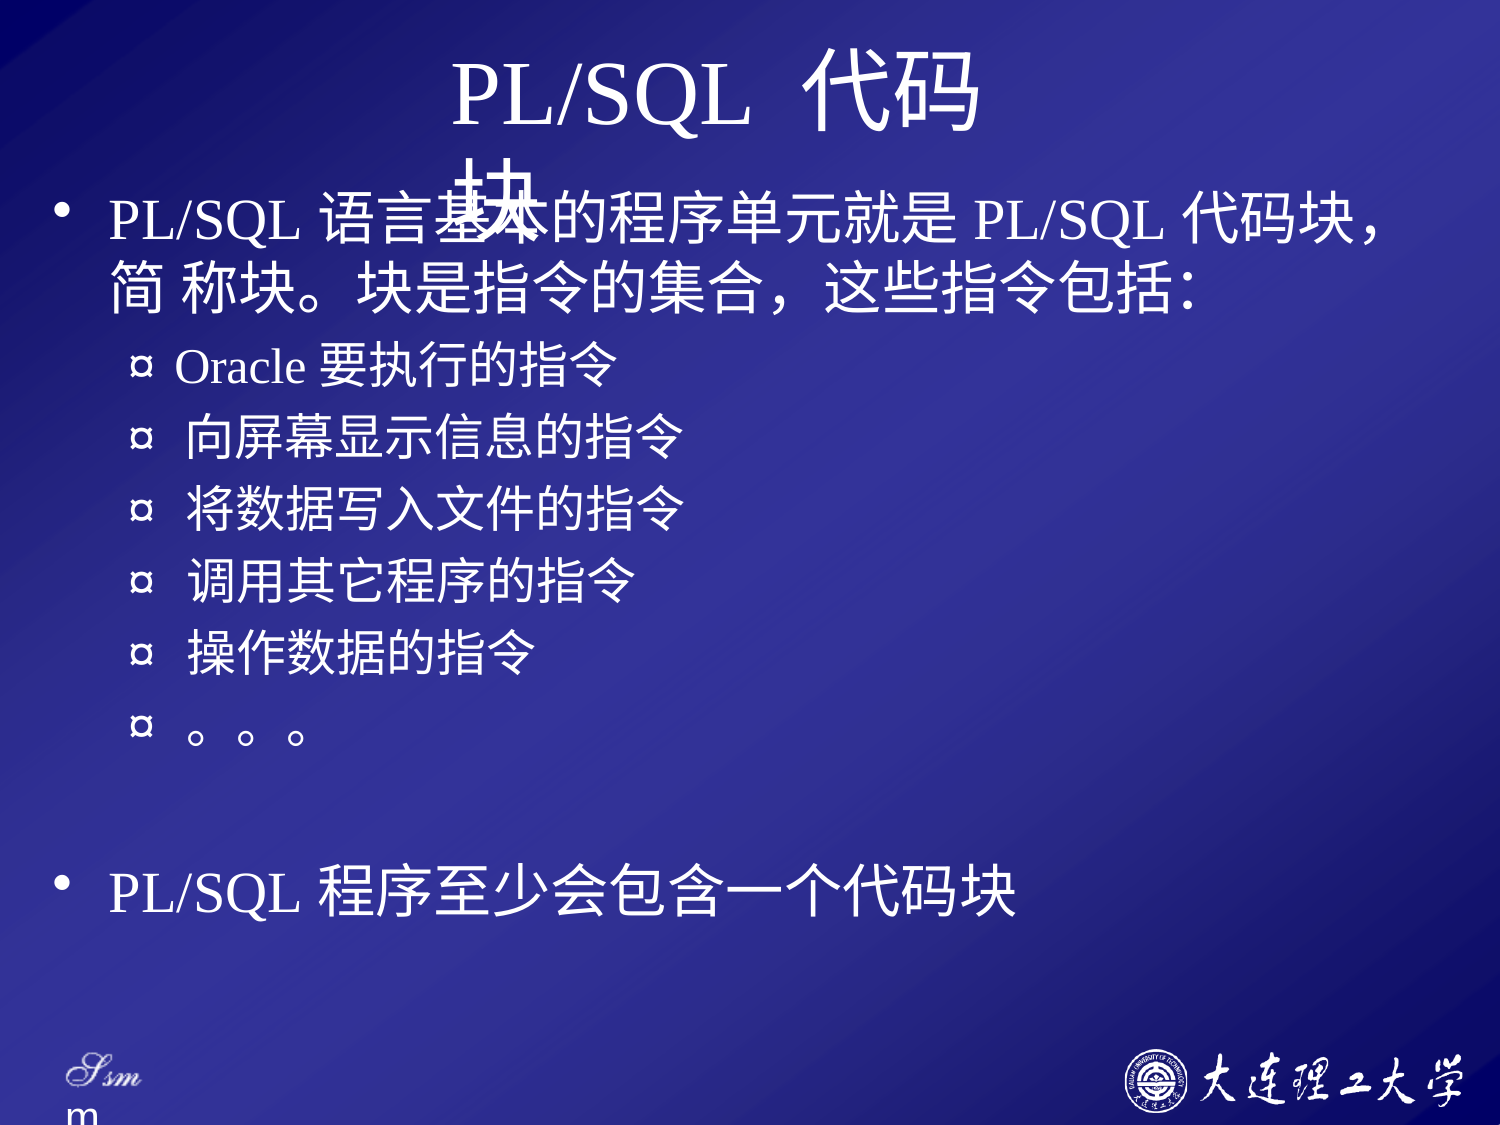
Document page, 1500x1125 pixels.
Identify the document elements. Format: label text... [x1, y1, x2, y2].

text_box [49, 1037, 155, 1102]
picture [0, 0, 1500, 1125]
text_box Ssm [64, 1102, 149, 1125]
text_box PL/SQL语言基本的程序单元就是PL/SQL代码块，简 称块。块是指令的集合，这些指令包括： ¤ Oracle要执行的指令 ¤ 向屏幕显示信息的指令 ¤ 将数据写入文件的指令 ¤ 调用其它程序的指令 ¤ 操作数据的指令 ¤ 。。。 PL/SQL程序至少会包含一个代码块 [50, 178, 1437, 925]
title PL/SQL 代码块 [448, 30, 1052, 178]
